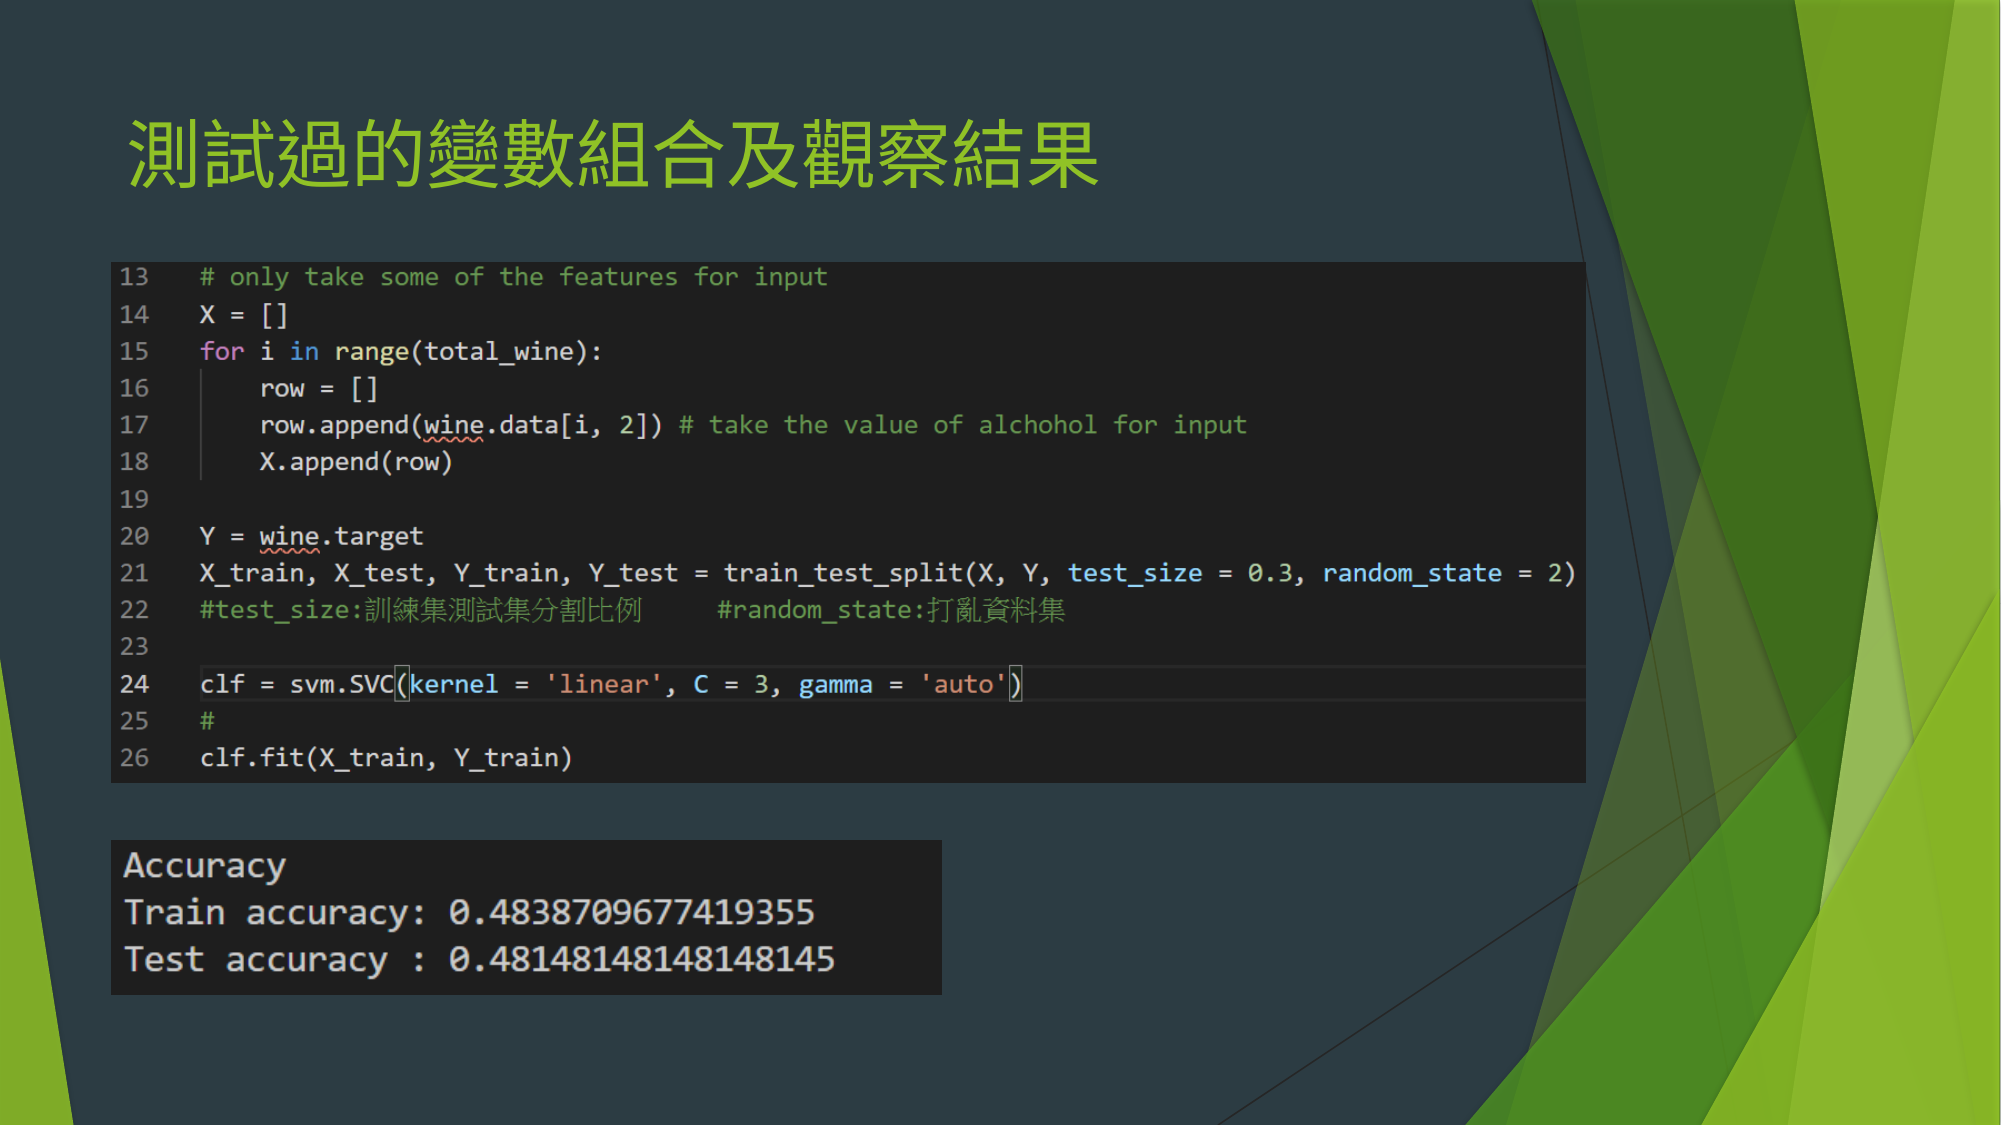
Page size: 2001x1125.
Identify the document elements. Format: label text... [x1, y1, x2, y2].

title 測試過的變數組合及觀察結果 [111, 99, 1522, 260]
picture [110, 839, 942, 996]
picture [110, 261, 1587, 783]
